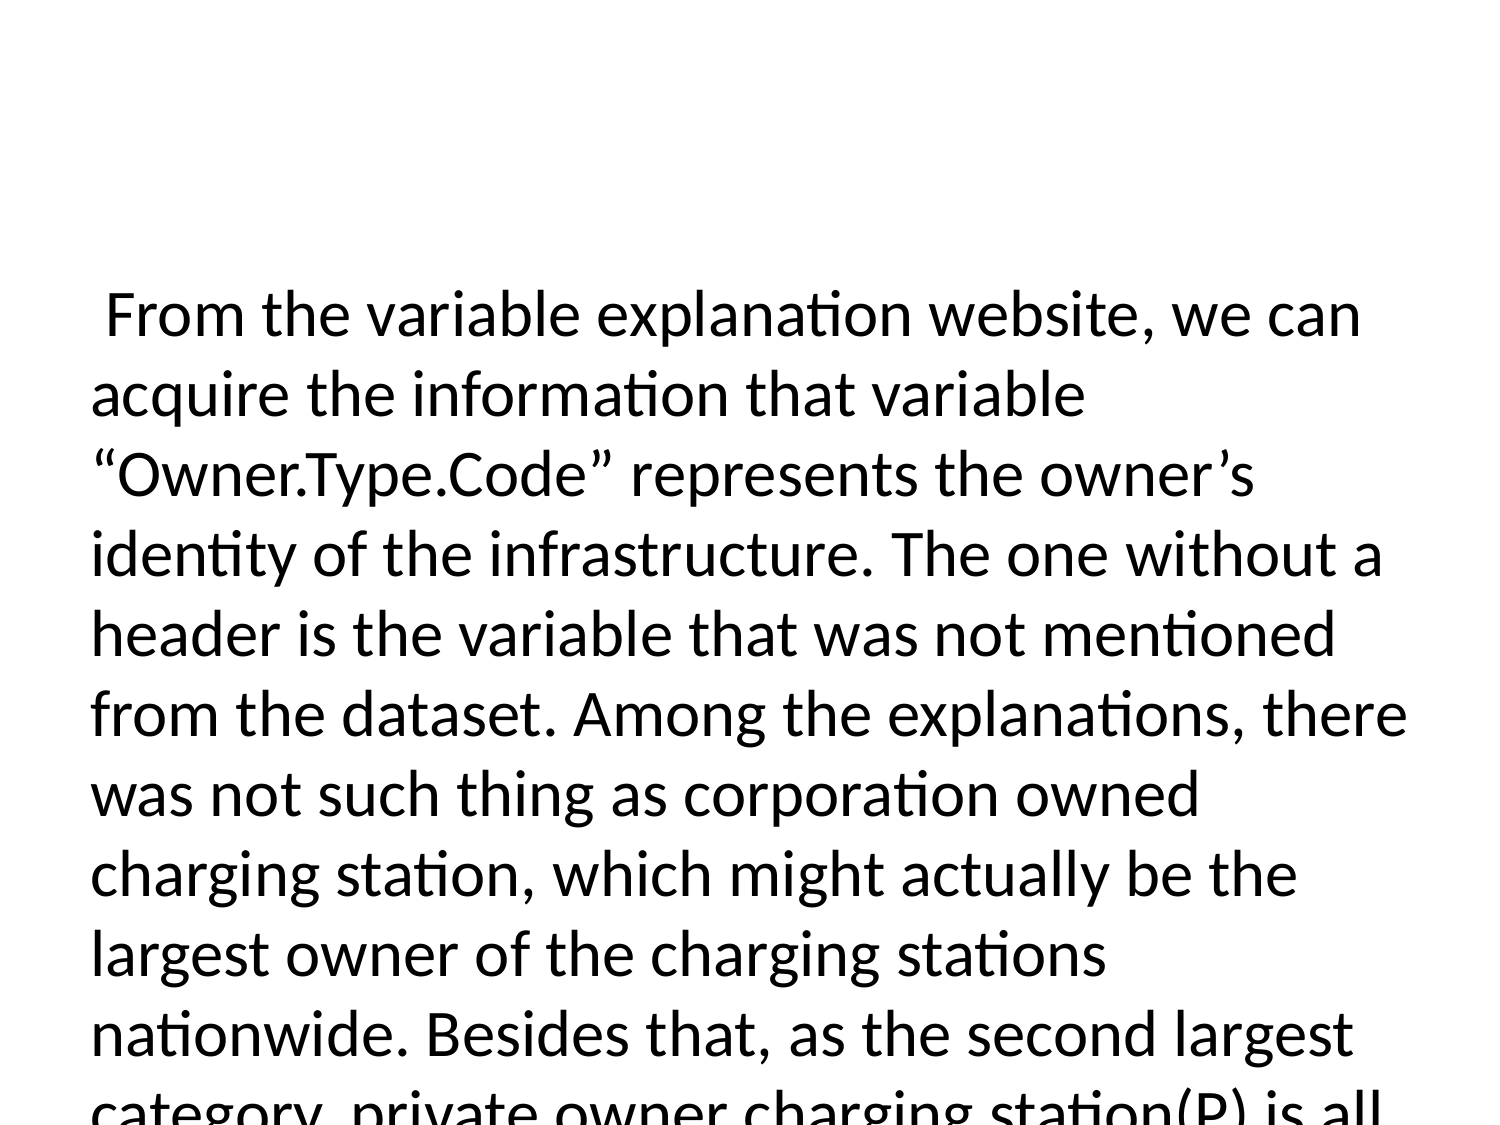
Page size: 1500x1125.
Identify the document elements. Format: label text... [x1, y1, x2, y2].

list From the variable explanation website, we can acquire the information that variable “Owner.Type.Code” represents the owner’s identity of the infrastructure. The one without a header is the variable that was not mentioned from the dataset. Among the explanations, there was not such thing as corporation owned charging station, which might actually be the largest owner of the charging stations nationwide. Besides that, as the second largest category, private owner charging station(P) is all over the country. This might be private commercial charging stations or the owner of electric vehicles. [75, 262, 1425, 1005]
